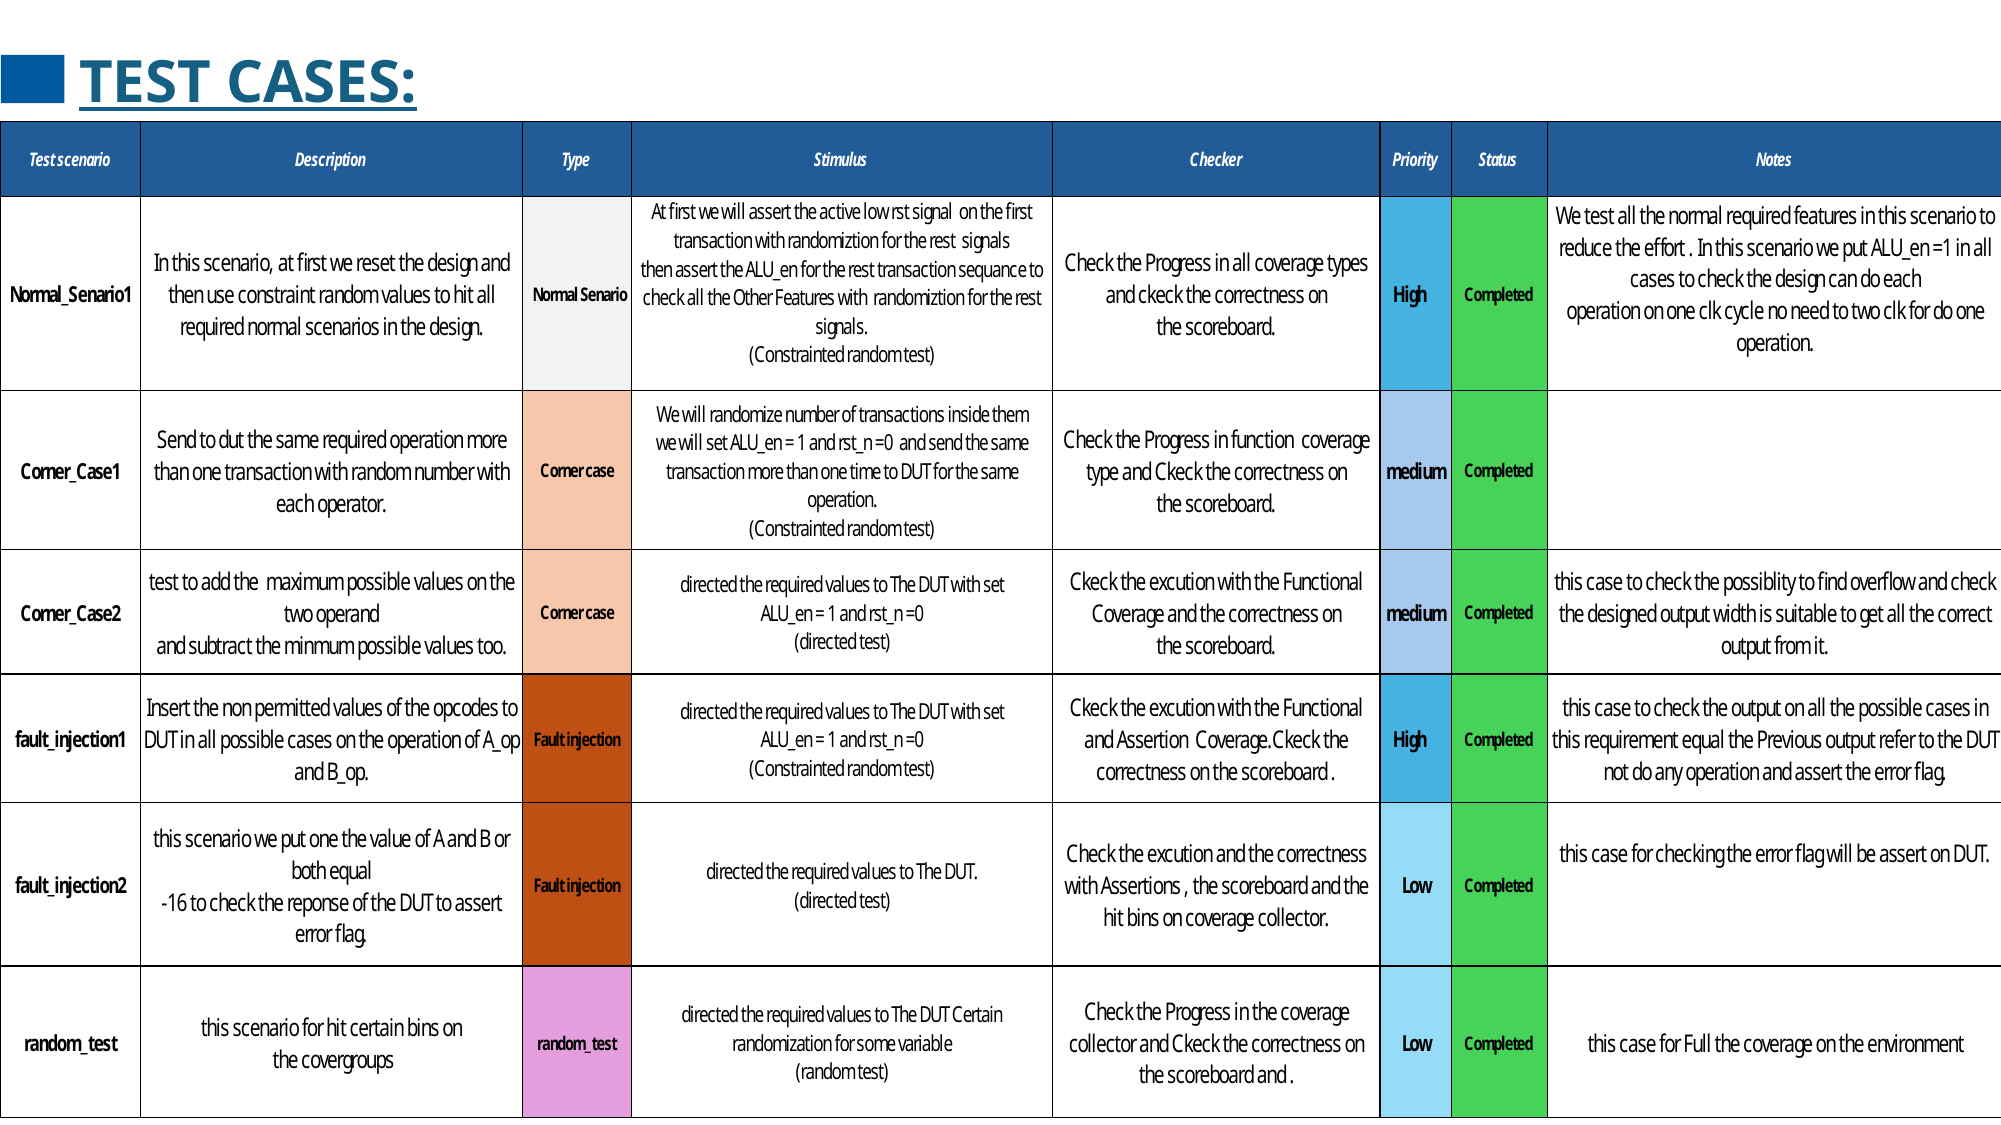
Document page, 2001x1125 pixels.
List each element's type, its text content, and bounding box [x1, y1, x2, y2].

text_box TEST CASES: [64, 36, 1065, 120]
text_box [0, 53, 64, 105]
picture [0, 120, 2000, 1119]
